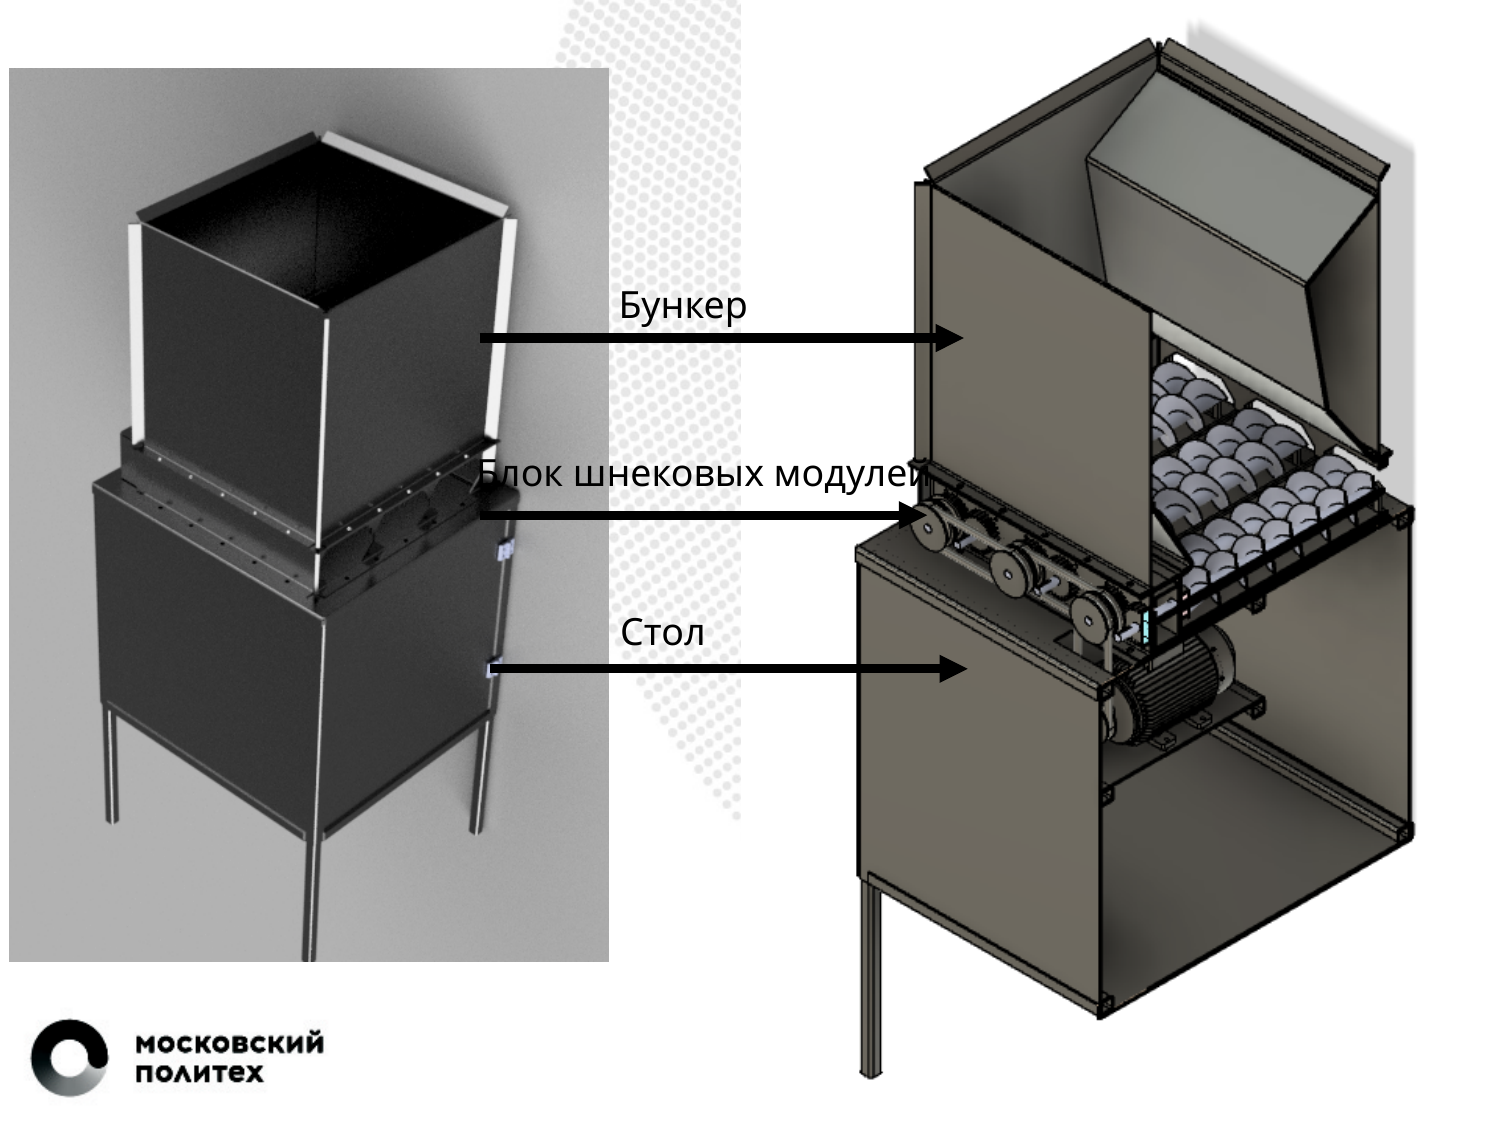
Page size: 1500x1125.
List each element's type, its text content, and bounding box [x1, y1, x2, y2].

text_box Блок шнековых модулей [614, 441, 736, 502]
text_box Стол [614, 600, 721, 661]
picture [0, 0, 1500, 1125]
text_box Бункер [614, 273, 736, 334]
